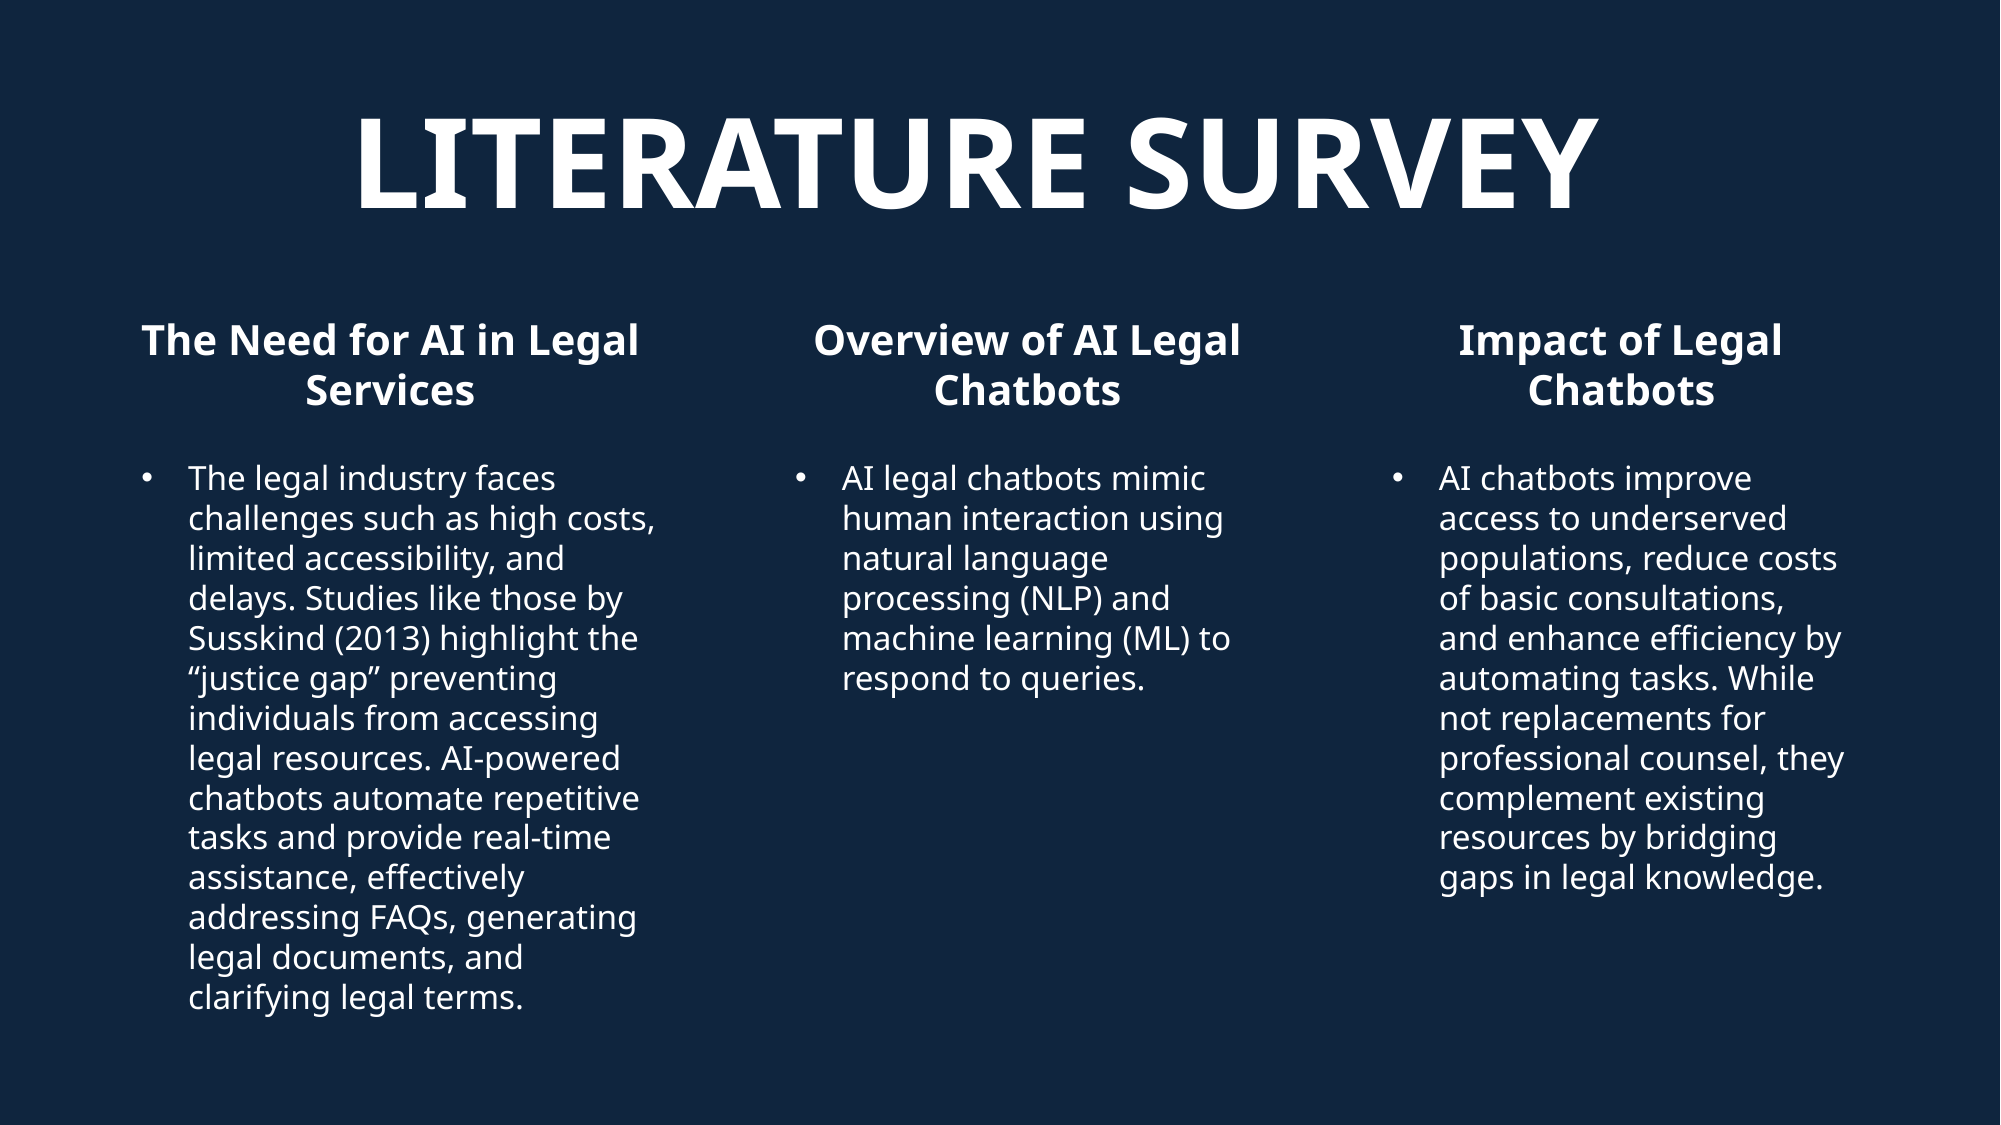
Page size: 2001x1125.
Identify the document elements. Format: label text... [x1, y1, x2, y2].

list AI legal chatbots mimic human interaction using natural language processing (NLP) and machine learning (ML) to respond to queries. [780, 449, 1256, 688]
title LITERATURE SURVEY [113, 59, 1838, 277]
list The Need for AI in Legal Services [69, 317, 713, 493]
list AI chatbots improve access to underserved populations, reduce costs of basic consultations, and enhance efficiency by automating tasks. While not replacements for professional counsel, they complement existing resources by bridging gaps in legal knowledge. [1377, 449, 1866, 938]
list Overview of AI Legal Chatbots [745, 328, 1310, 493]
list The legal industry faces challenges such as high costs, limited accessibility, and delays. Studies like those by Susskind (2013) highlight the “justice gap” preventing individuals from accessing legal resources. AI-powered chatbots automate repetitive tasks and provide real-time assistance, effectively addressing FAQs, generating legal documents, and clarifying legal terms. [126, 449, 678, 987]
list Impact of Legal Chatbots [1377, 328, 1866, 449]
